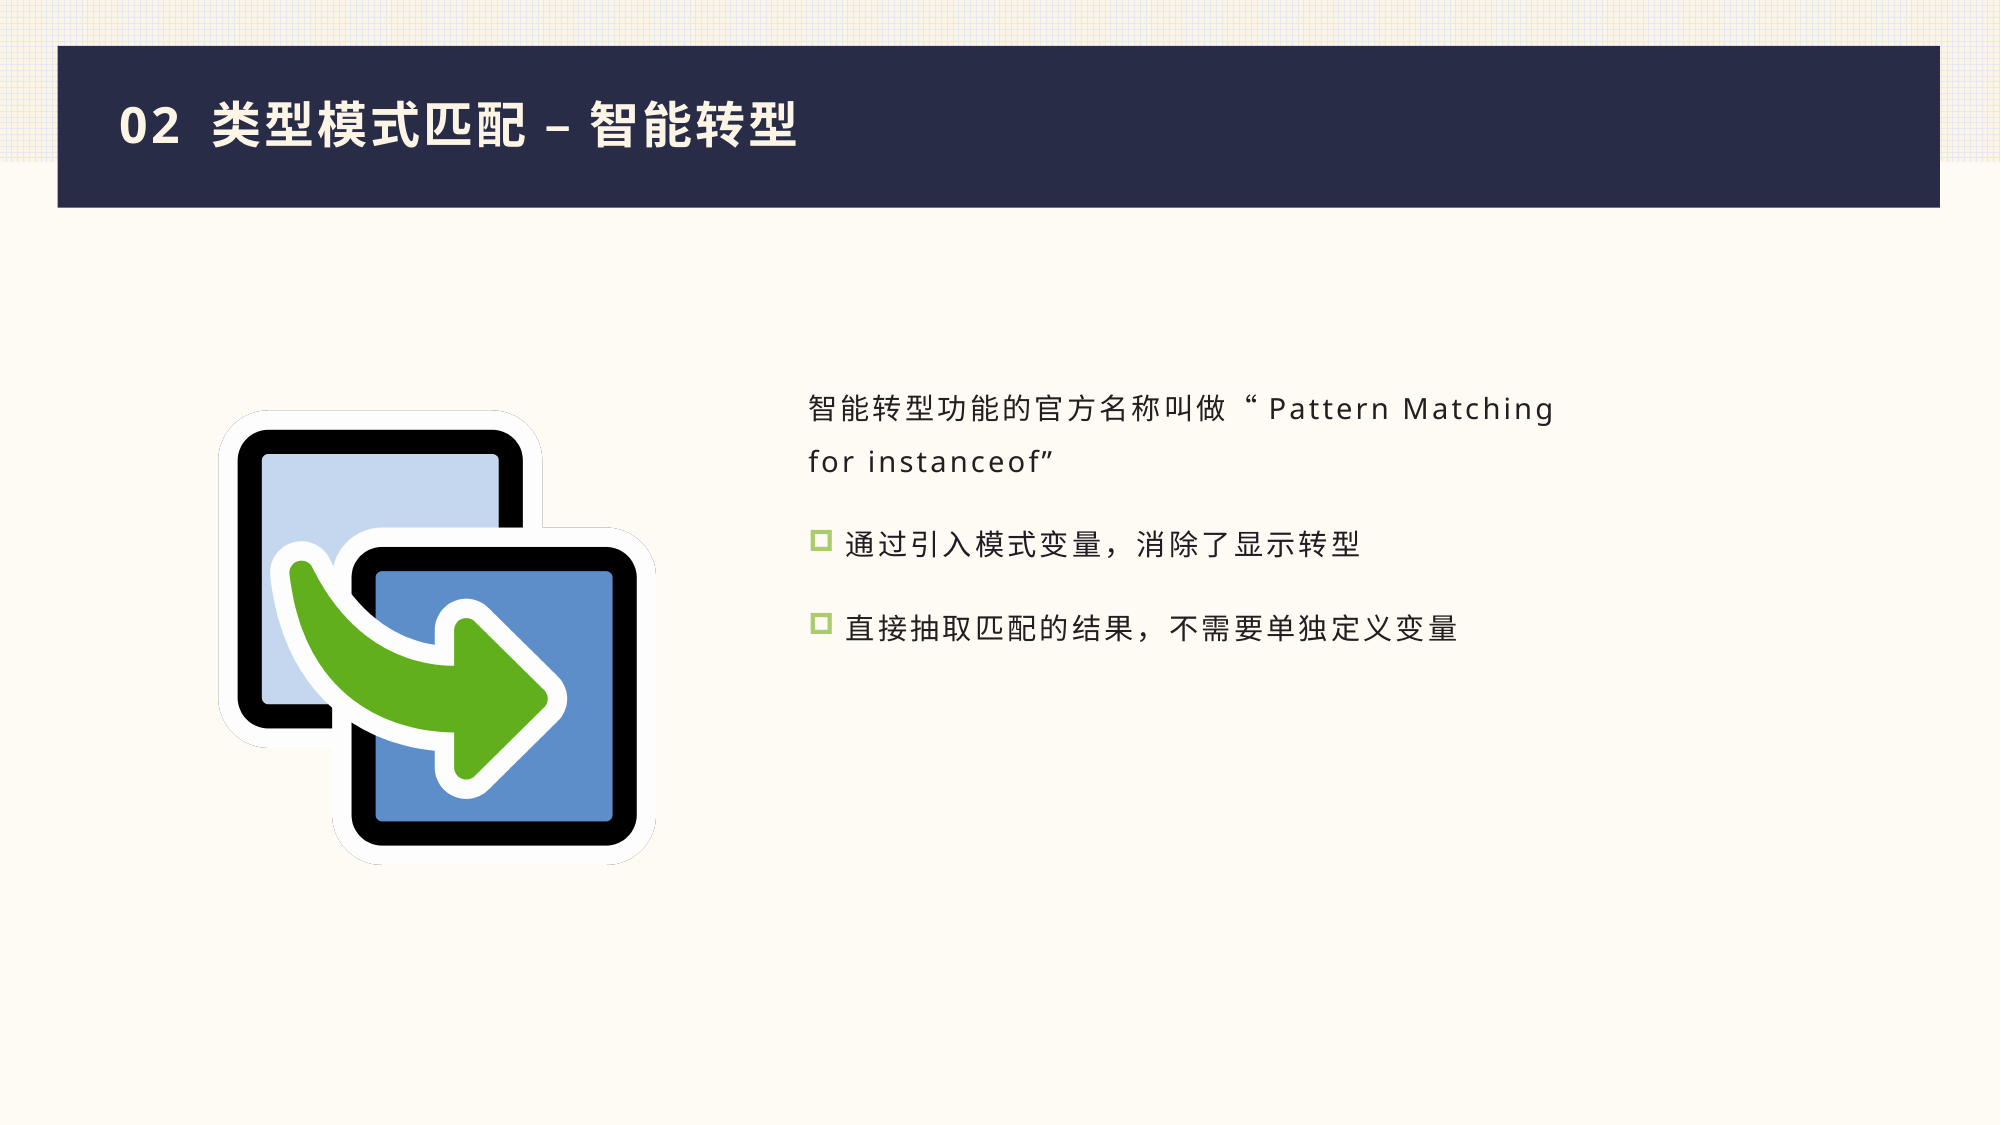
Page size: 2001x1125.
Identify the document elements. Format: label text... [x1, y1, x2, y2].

title 02 类型模式匹配 – 智能转型 [104, 79, 1894, 176]
text_box 智能转型功能的官方名称叫做“Pattern Matching for instanceof” 通过引入模式变量，消除了显示转型 直接抽取匹配的结果，不需要单独定义变量 [793, 365, 1744, 914]
picture [218, 410, 656, 865]
